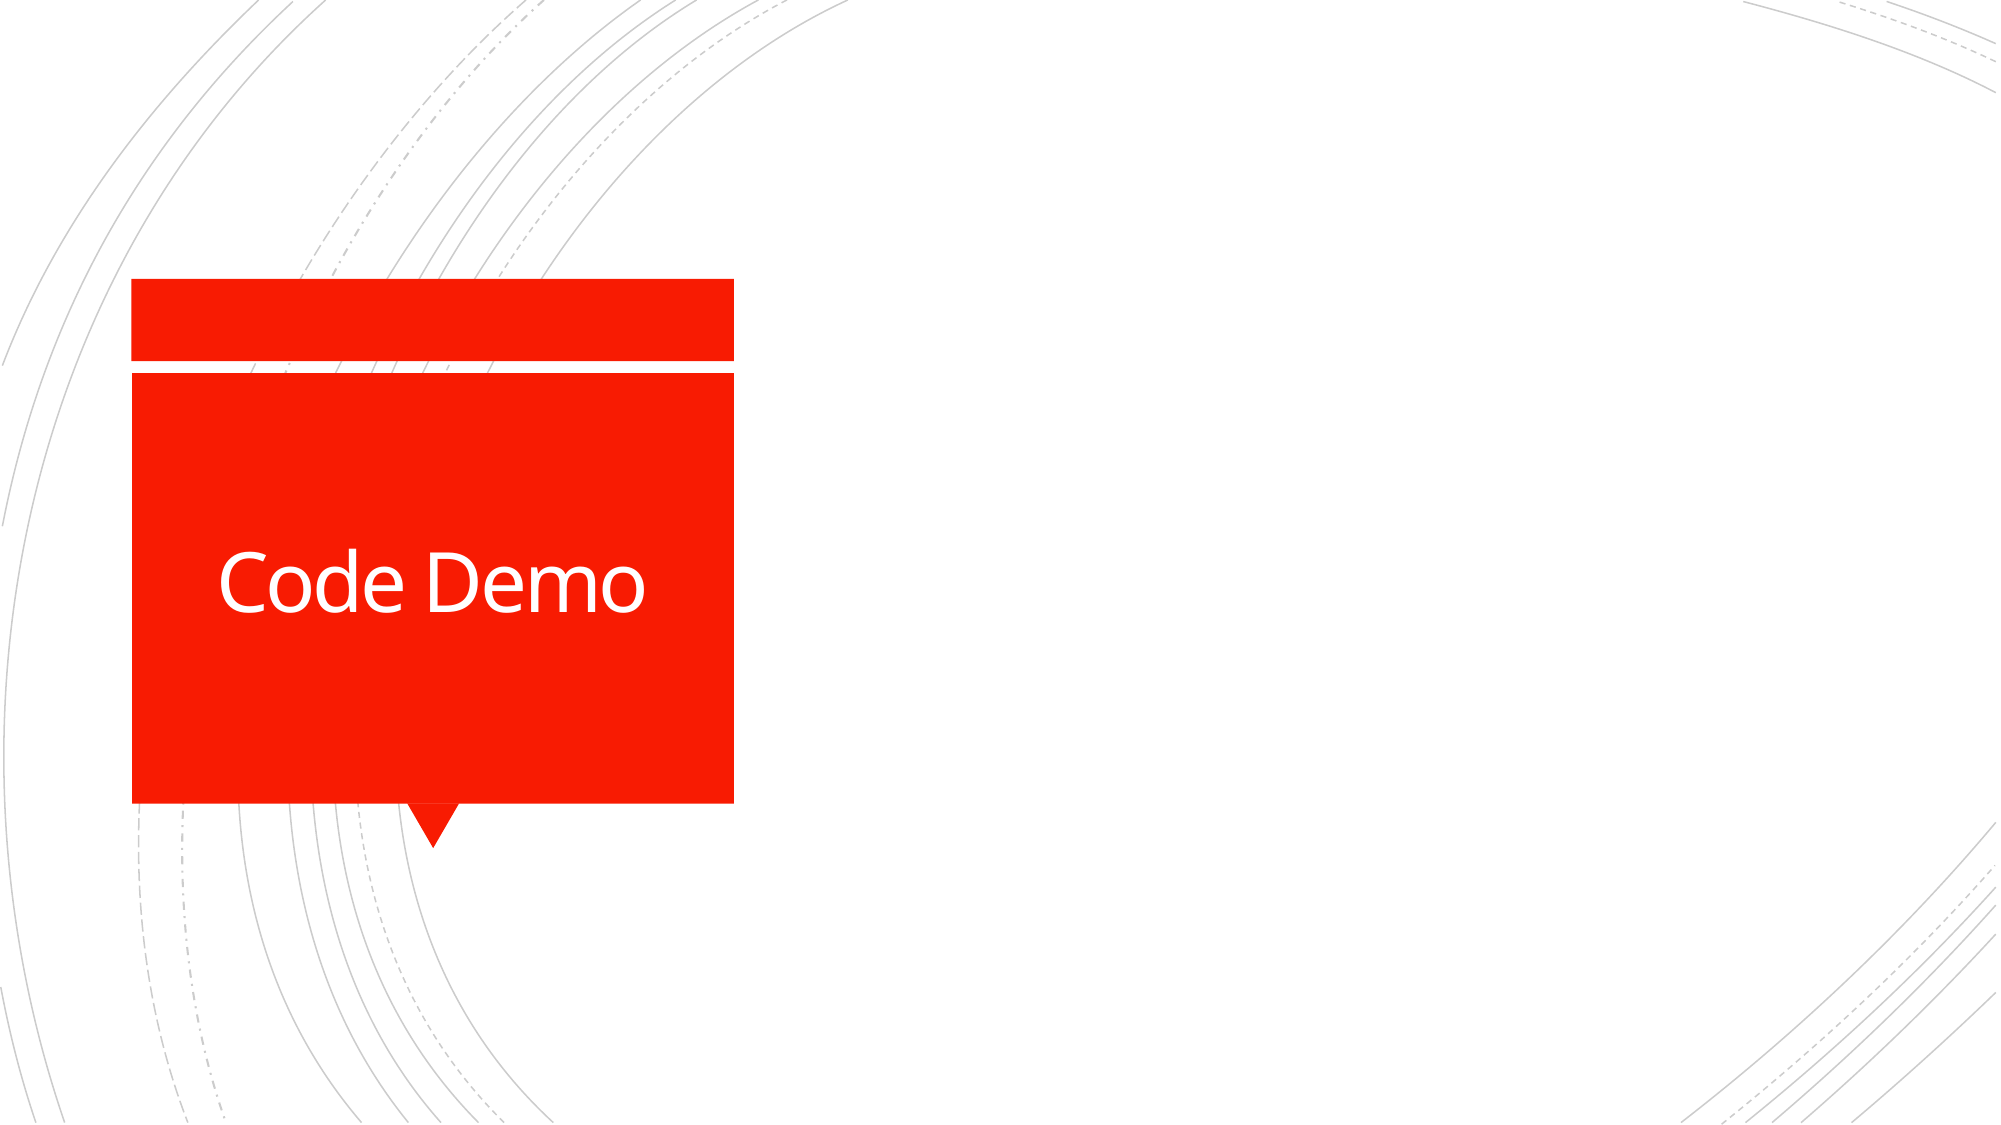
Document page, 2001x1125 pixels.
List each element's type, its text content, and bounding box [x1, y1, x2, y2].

title Code Demo [145, 385, 720, 789]
